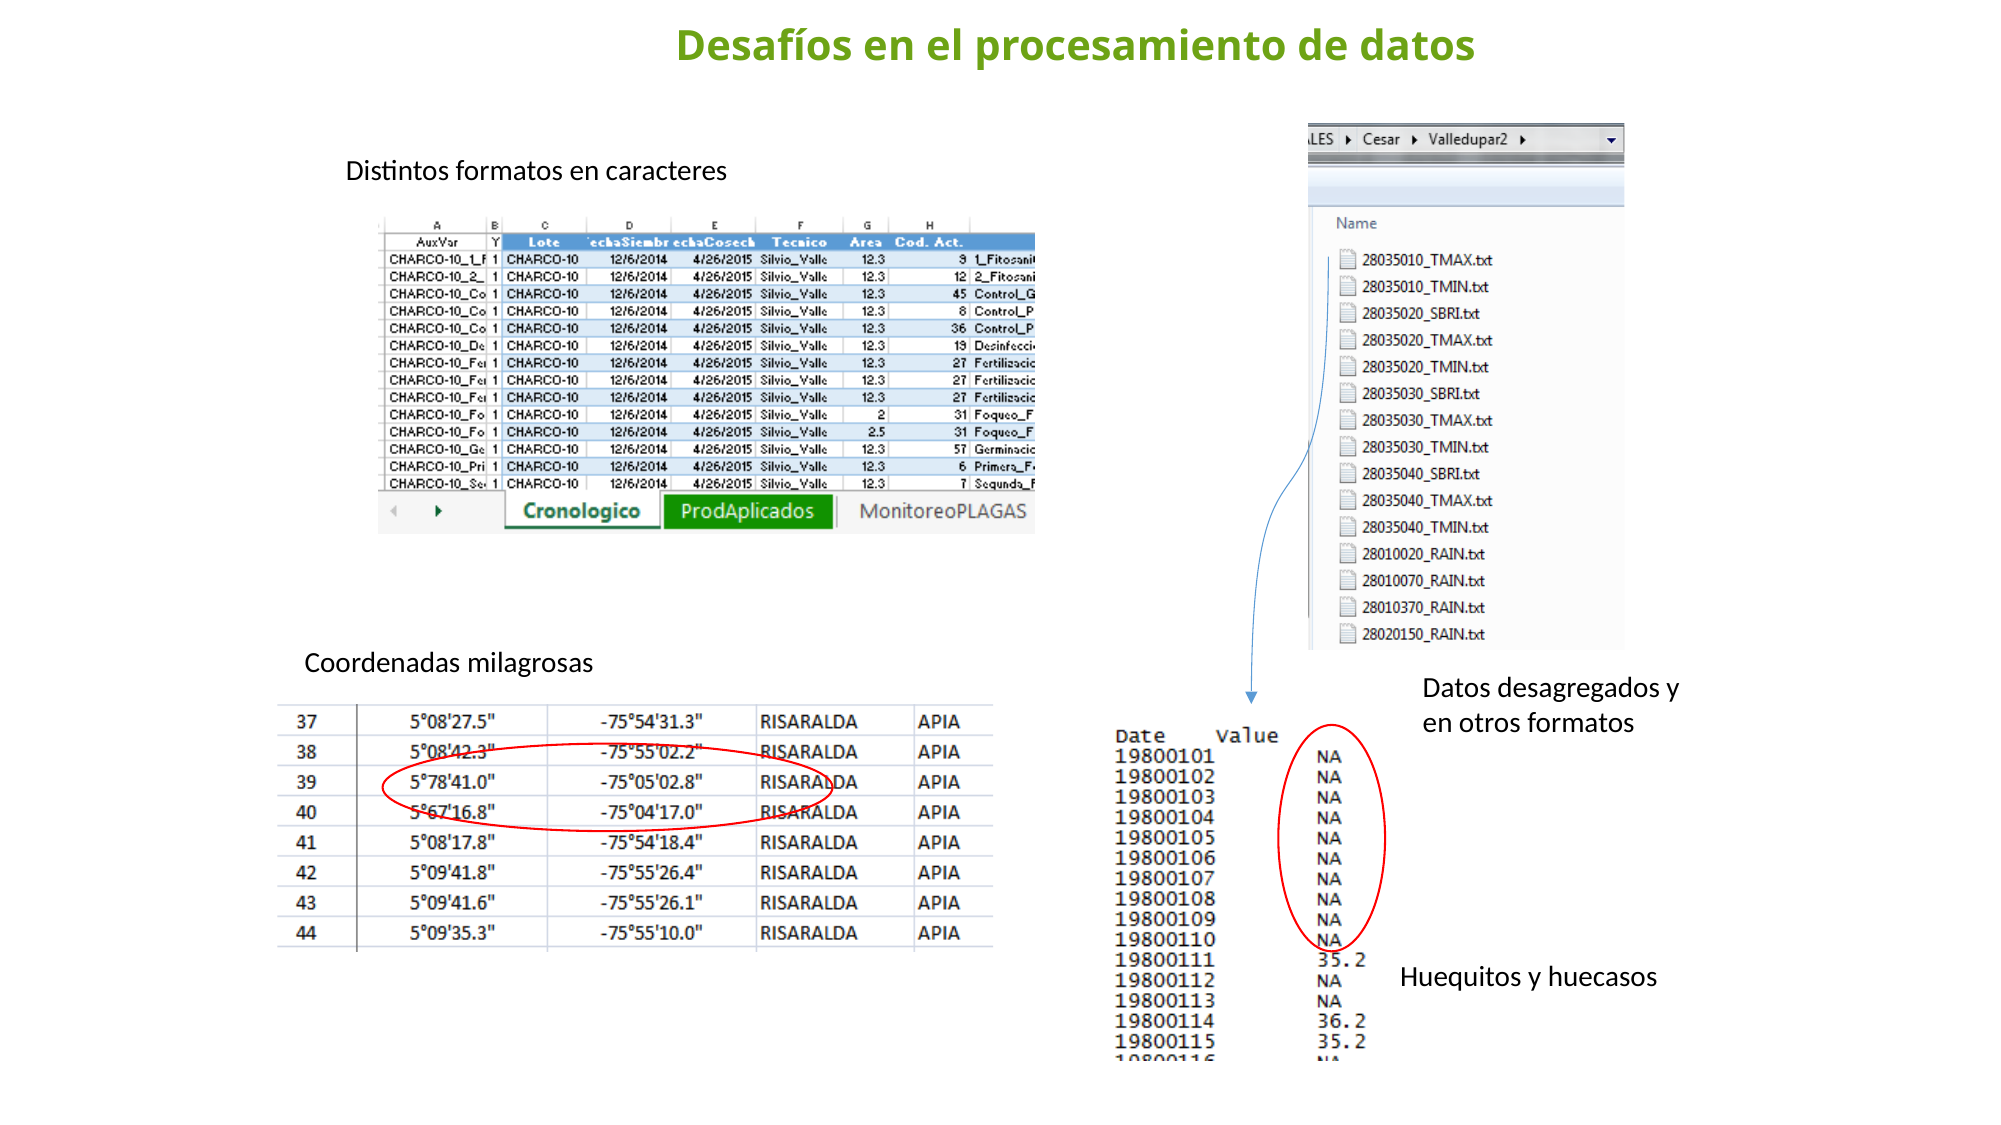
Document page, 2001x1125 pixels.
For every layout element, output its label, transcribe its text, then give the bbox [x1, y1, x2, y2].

text_box Huequitos y huecasos [1386, 949, 1692, 1000]
picture [1308, 122, 1625, 650]
text_box Distintos formatos en caracteres [331, 143, 844, 194]
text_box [1114, 724, 1386, 1061]
picture [378, 203, 1035, 534]
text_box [1066, 441, 1514, 519]
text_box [277, 703, 994, 952]
text_box Datos desagregados y en otros formatos [1407, 661, 1714, 746]
text_box Desafíos en el procesamiento de datos [470, 11, 1681, 77]
text_box Coordenadas milagrosas [289, 635, 631, 686]
